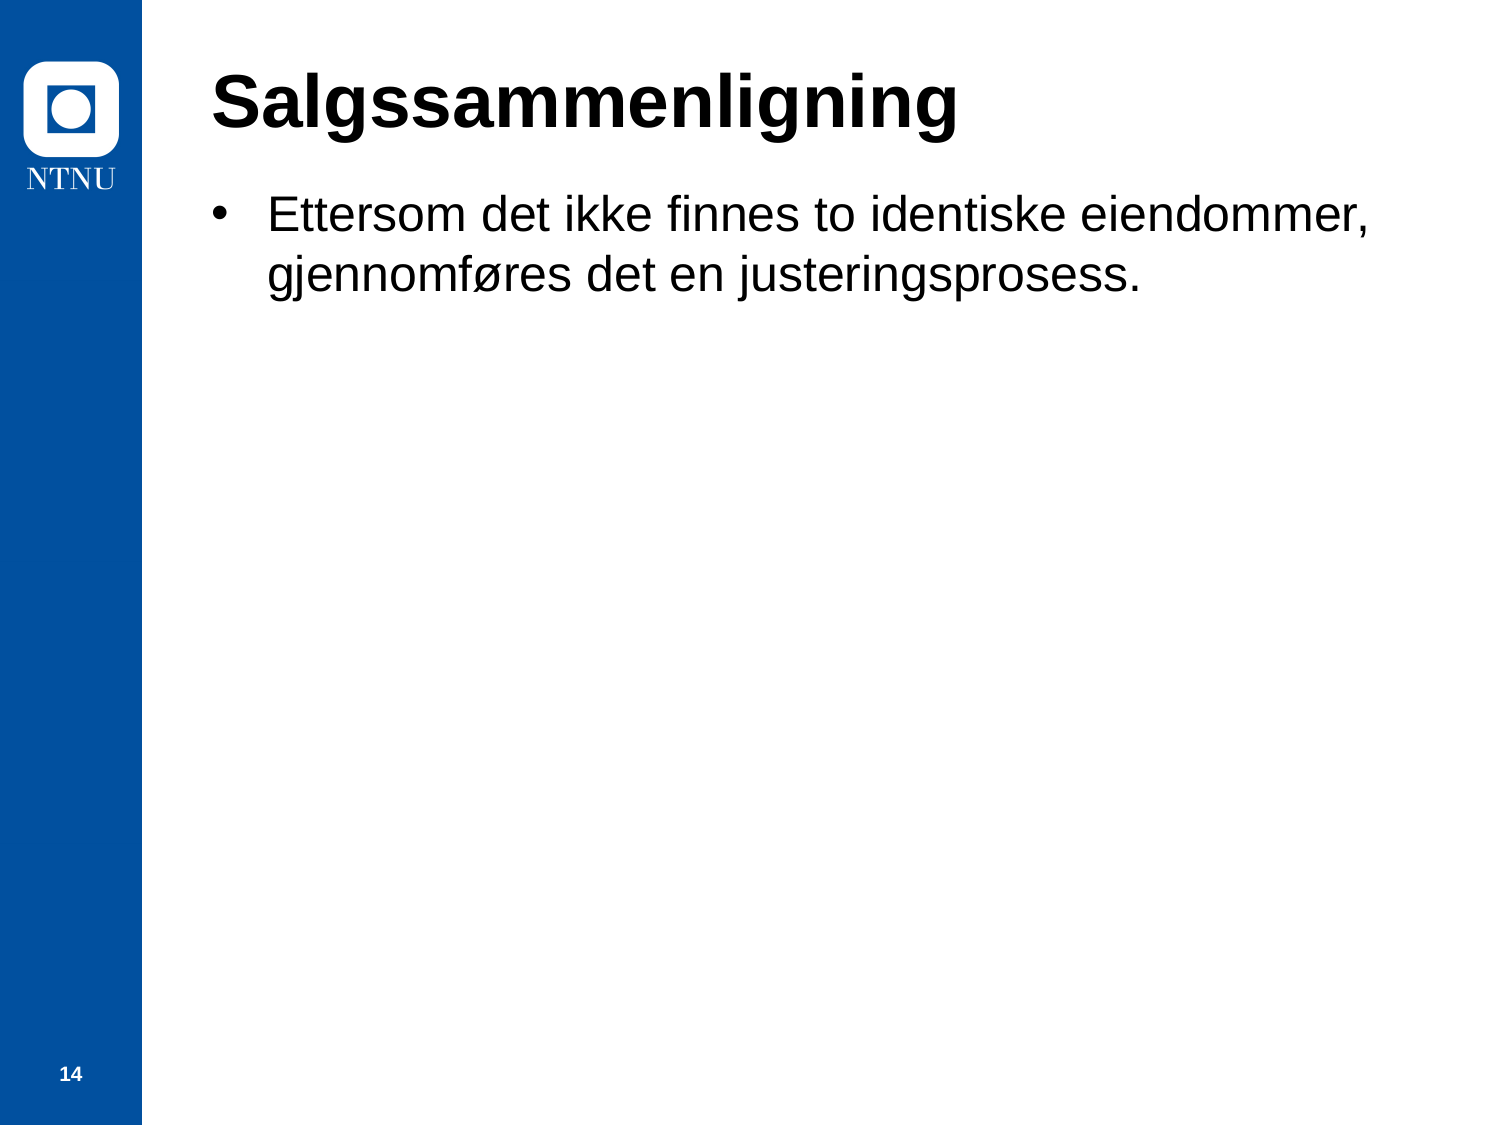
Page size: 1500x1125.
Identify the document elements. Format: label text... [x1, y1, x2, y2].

title Salgssammenligning [195, 45, 1412, 152]
list Ettersom det ikke finnes to identiske eiendommer, gjennomføres det en justeringsprosess. [195, 174, 1412, 1054]
picture [0, 0, 142, 1125]
